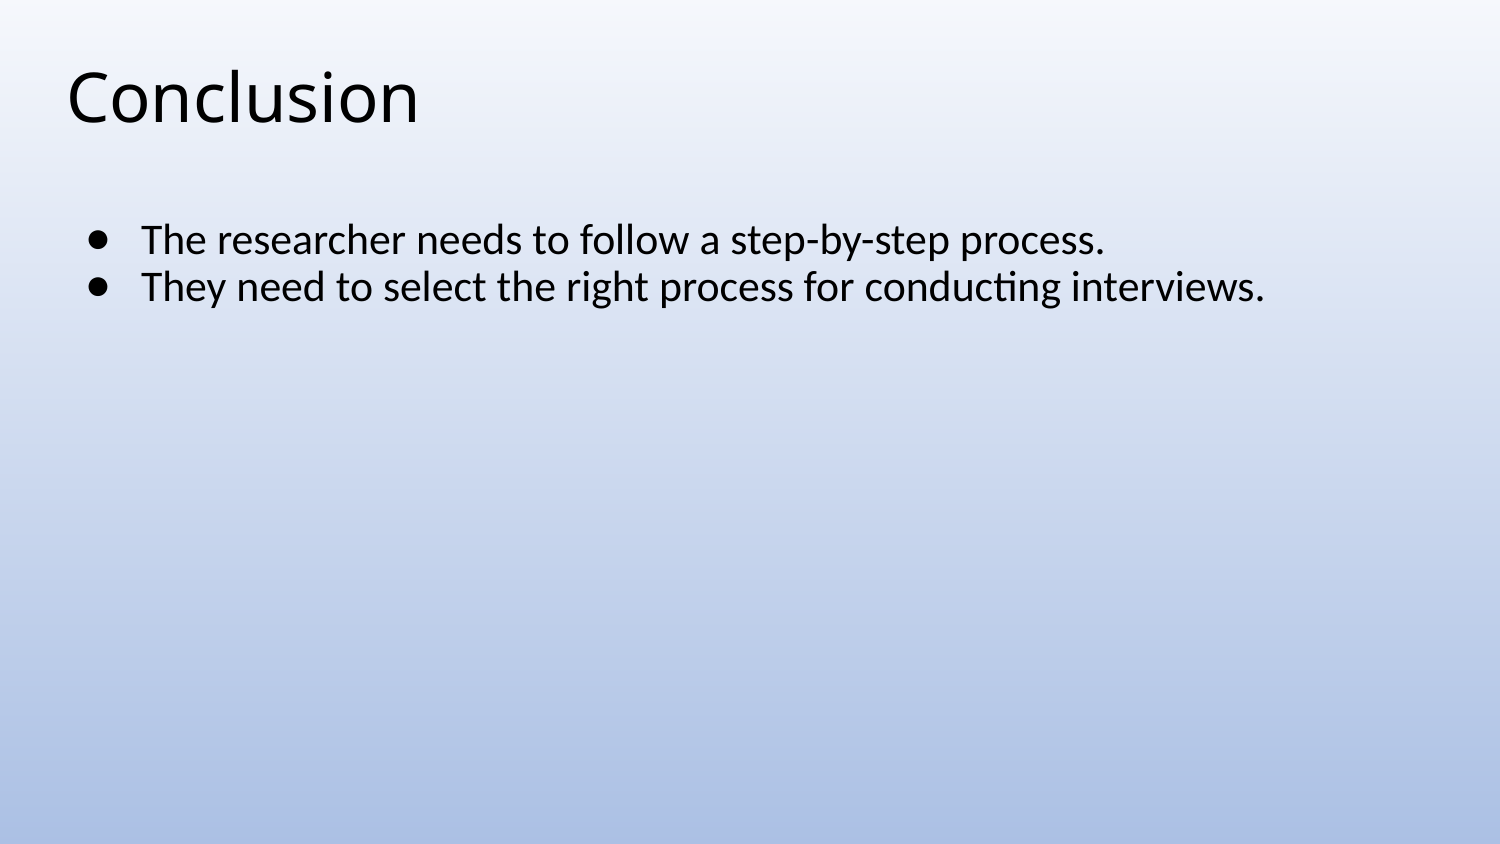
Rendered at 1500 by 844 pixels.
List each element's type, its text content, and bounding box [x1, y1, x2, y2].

title Conclusion [51, 48, 1449, 180]
list The researcher needs to follow a step-by-step process. They need to select the right process for conducting interviews. [51, 201, 1449, 750]
